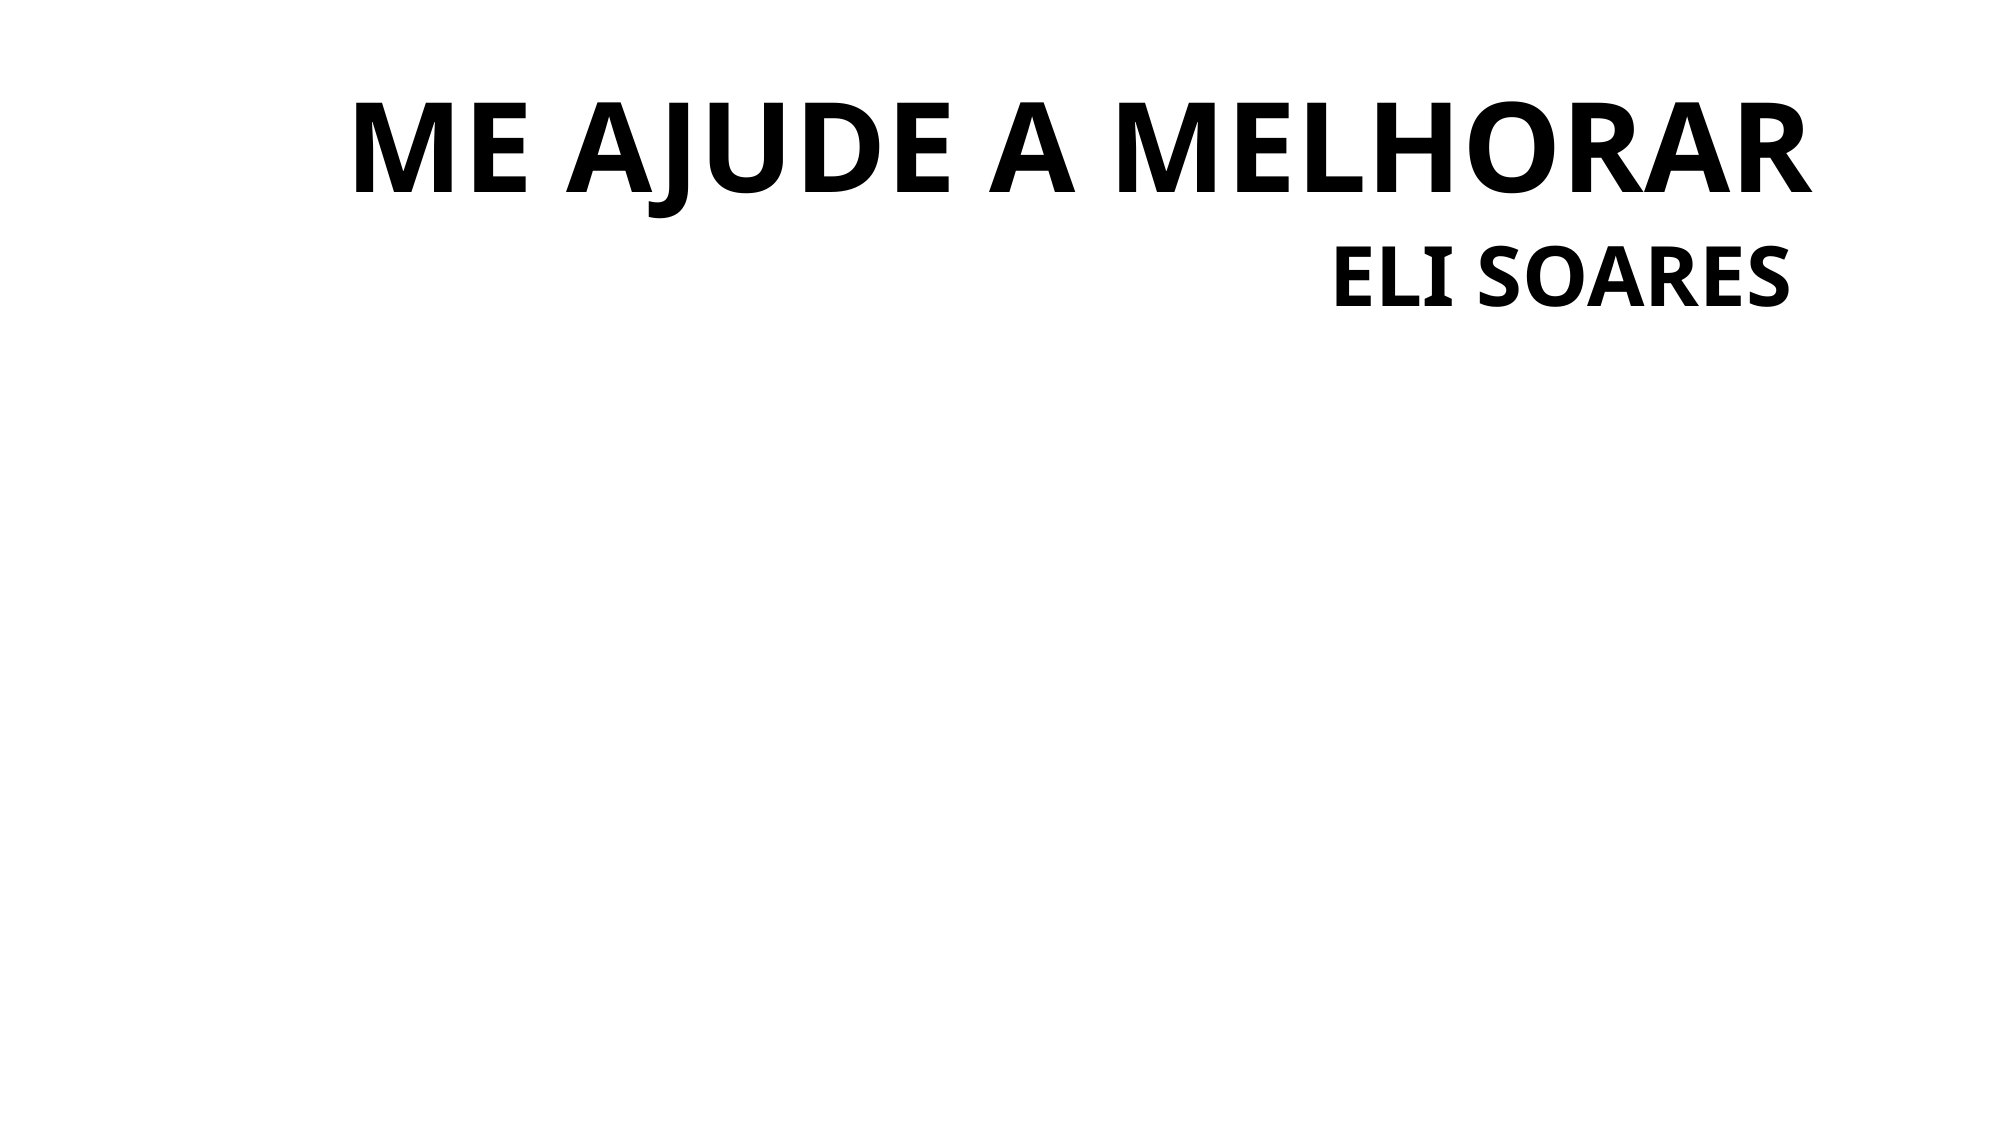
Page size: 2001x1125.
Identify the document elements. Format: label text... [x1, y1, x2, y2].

title ME AJUDE A MELHORAR [118, 0, 2000, 227]
subtitle ELI SOARES [810, 226, 2000, 499]
